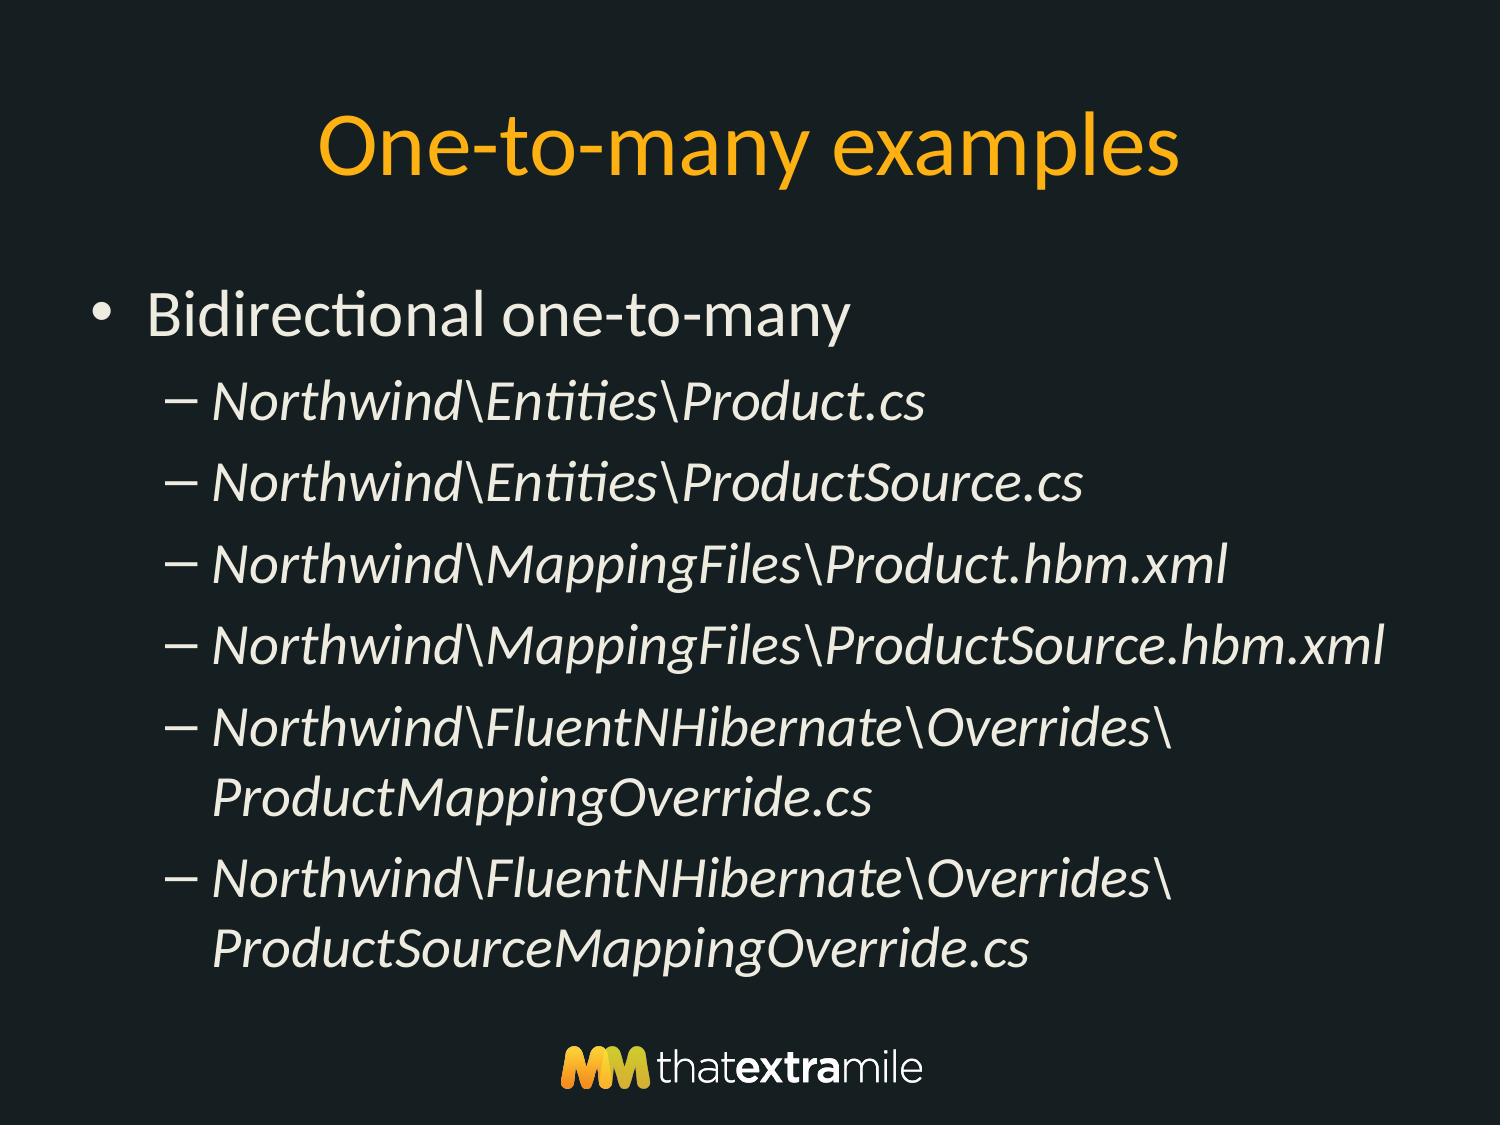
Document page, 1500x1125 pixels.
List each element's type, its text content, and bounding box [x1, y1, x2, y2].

title One-to-many examples [75, 45, 1425, 233]
picture [561, 1046, 922, 1089]
list Bidirectional one-to-many Northwind\Entities\Product.cs Northwind\Entities\ProductSource.cs Northwind\MappingFiles\Product.hbm.xml Northwind\MappingFiles\ProductSource.hbm.xml Northwind\FluentNHibernate\Overrides\ProductMappingOverride.cs Northwind\FluentNHibernate\Overrides\ProductSourceMappingOverride.cs [75, 262, 1425, 1005]
